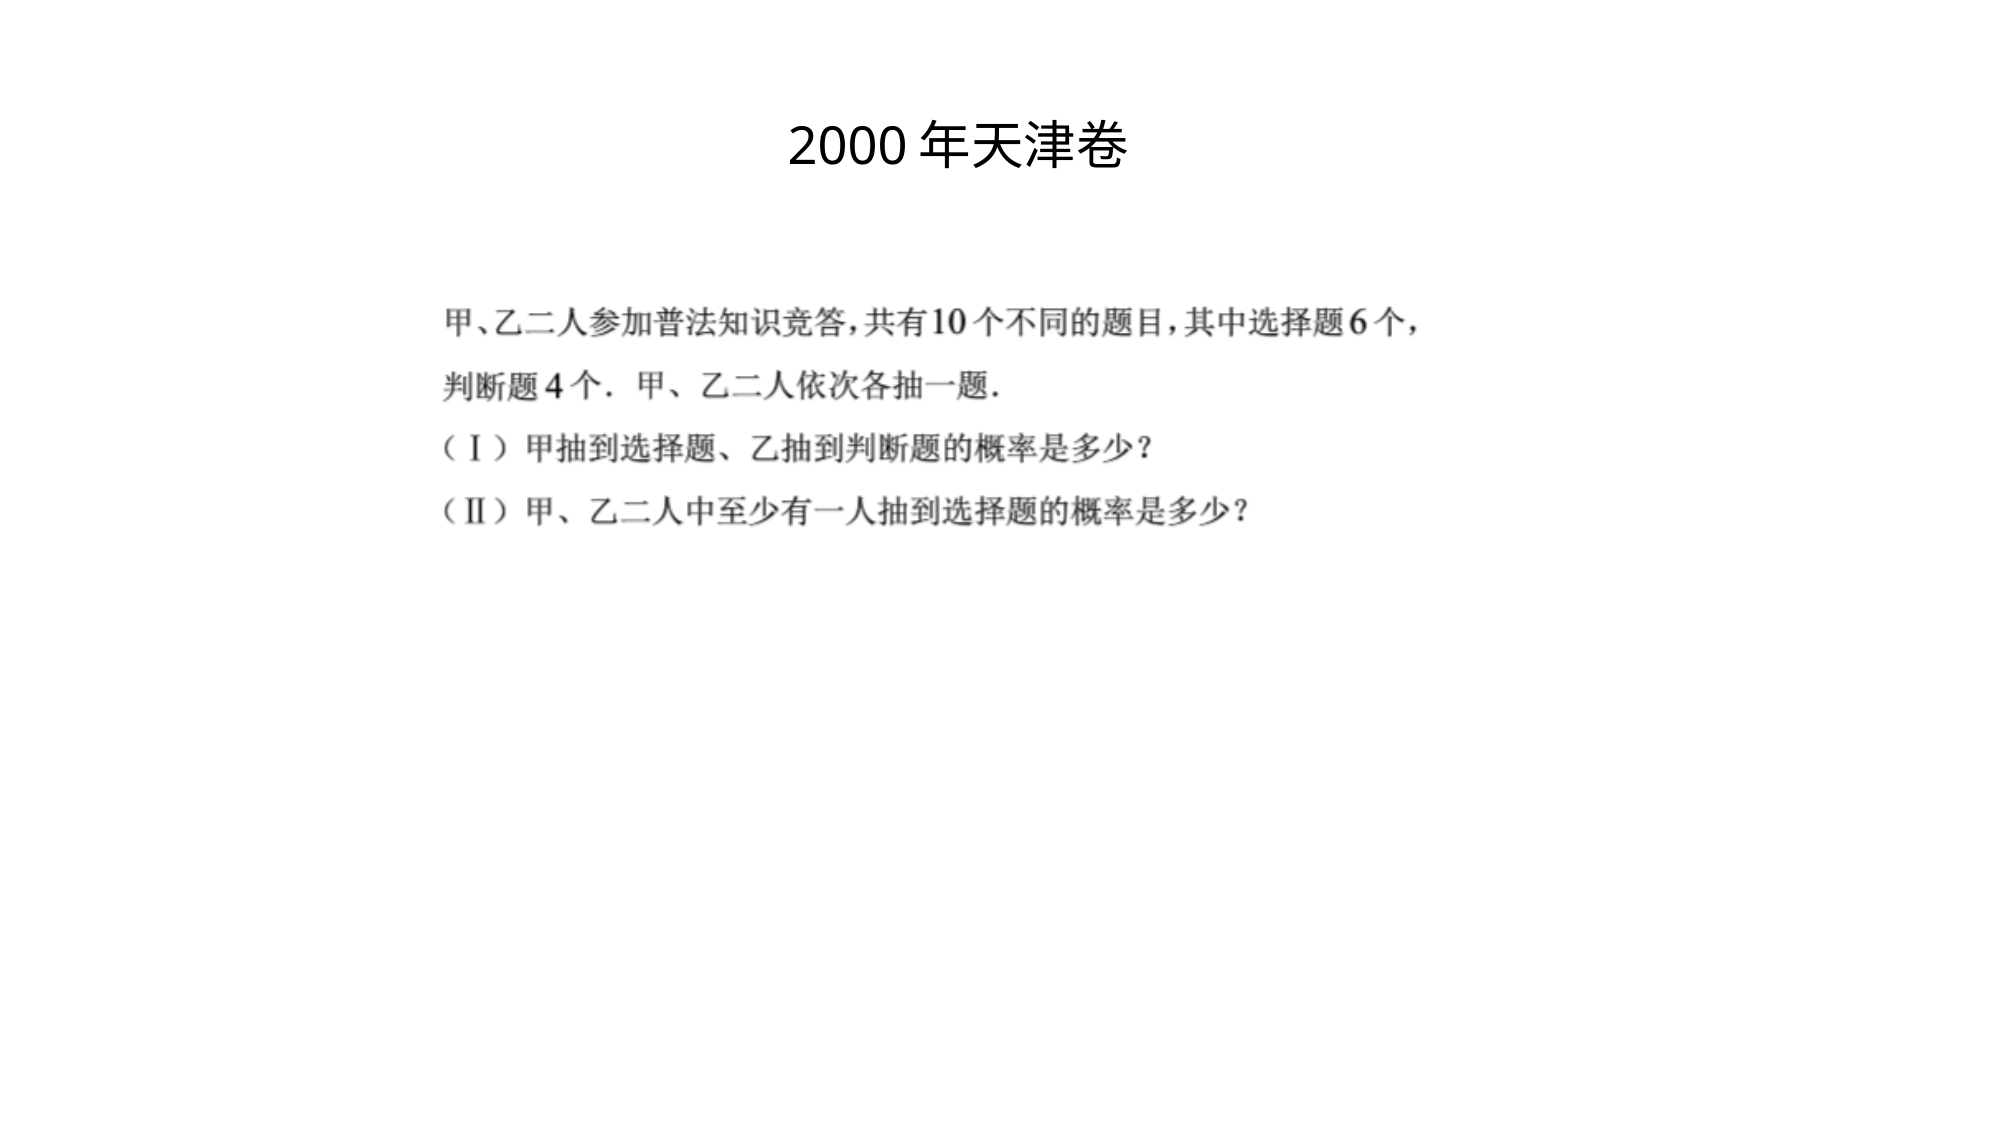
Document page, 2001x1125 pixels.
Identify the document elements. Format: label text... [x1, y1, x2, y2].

text_box 2000年天津卷 [208, 111, 1709, 184]
picture [399, 274, 1486, 582]
